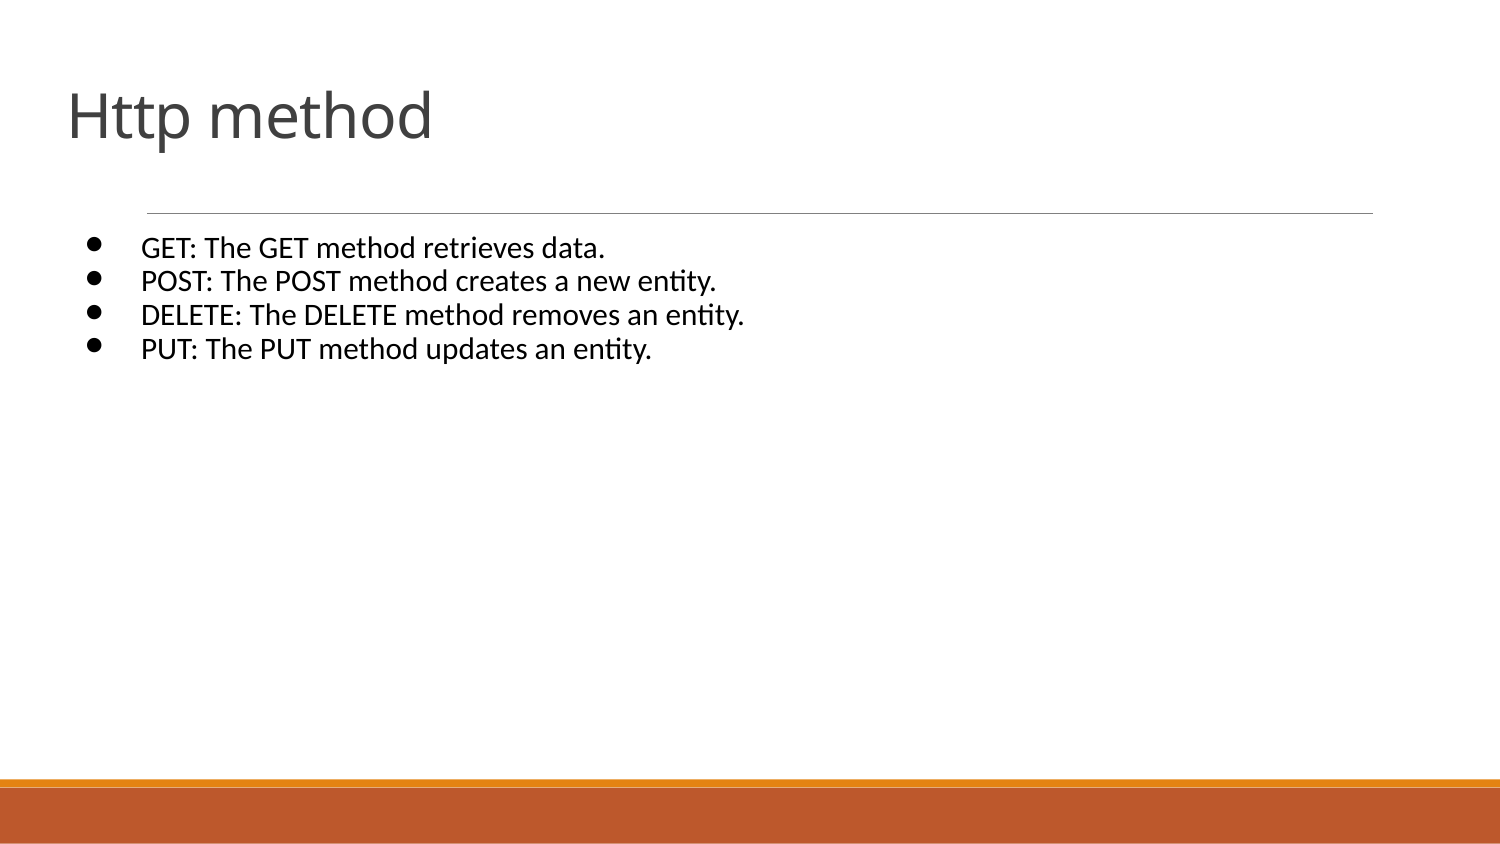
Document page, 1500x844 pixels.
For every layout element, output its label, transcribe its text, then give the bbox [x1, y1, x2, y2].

list GET: The GET method retrieves data. POST: The POST method creates a new entity. DELETE: The DELETE method removes an entity. PUT: The PUT method updates an entity. [51, 216, 1449, 777]
title Http method [51, 72, 1449, 167]
